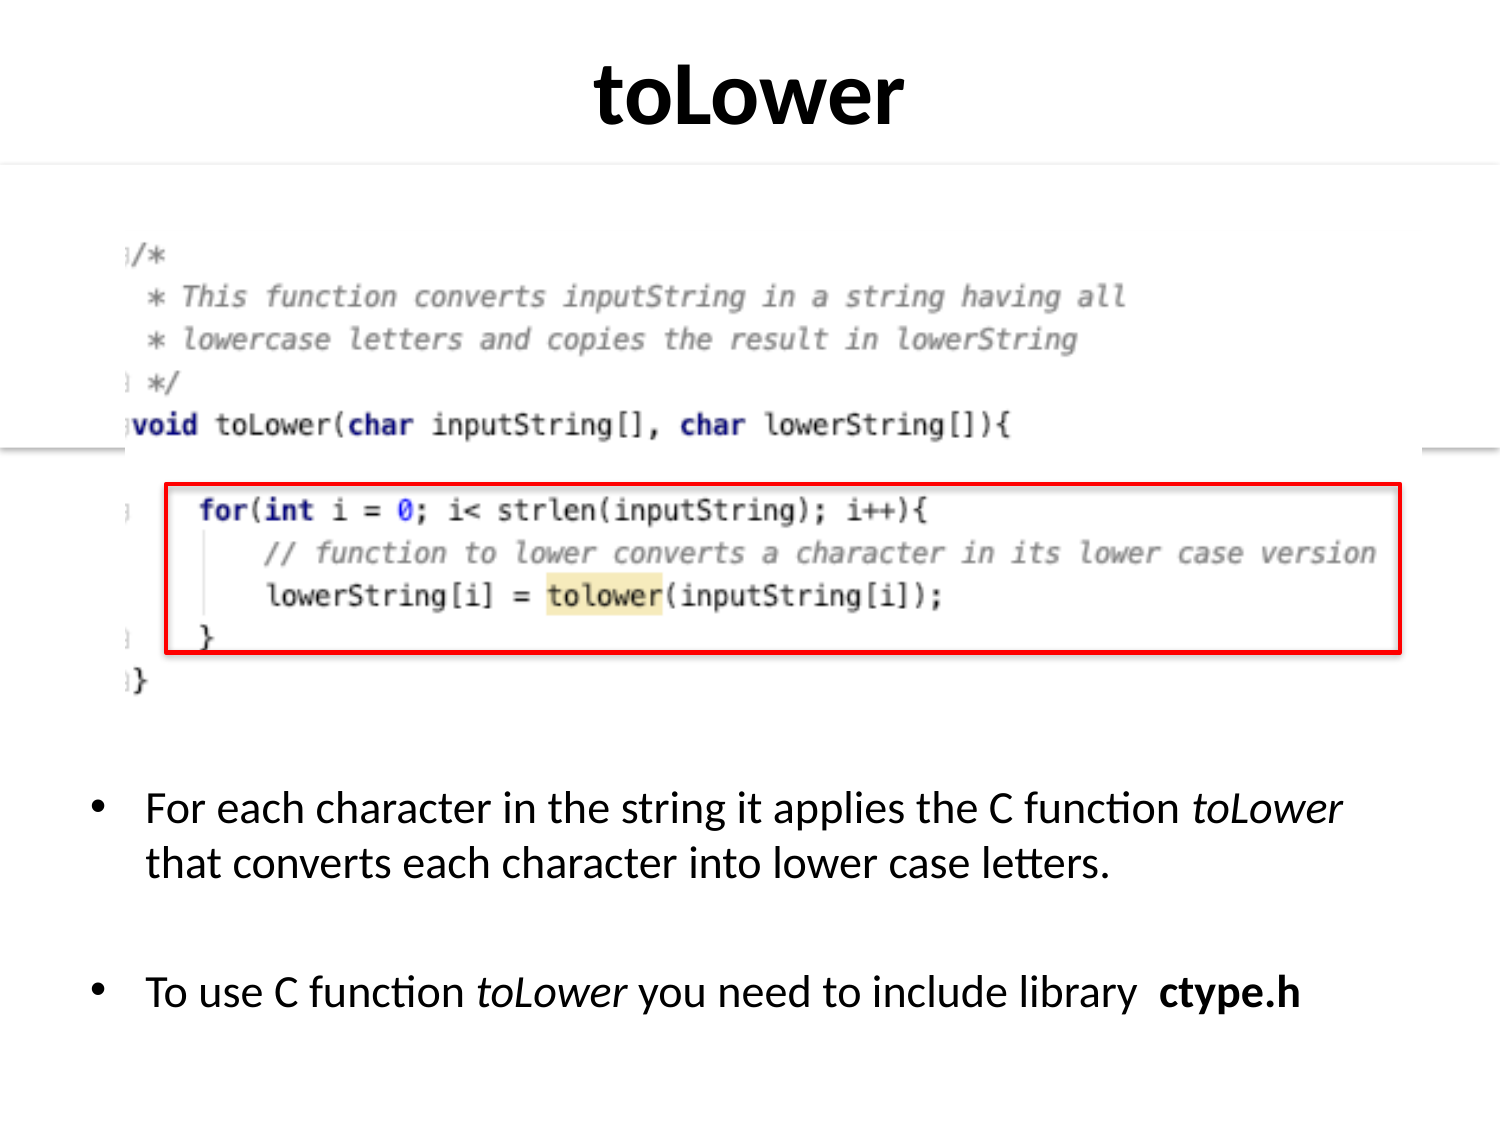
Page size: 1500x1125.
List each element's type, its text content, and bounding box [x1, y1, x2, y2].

list For each character in the string it applies the C function toLower that converts each character into lower case letters. To use C function toLower you need to include library ctype.h [75, 770, 1425, 1030]
text_box [0, 165, 1500, 448]
picture [125, 229, 1423, 711]
text_box toLower [0, 10, 1500, 165]
